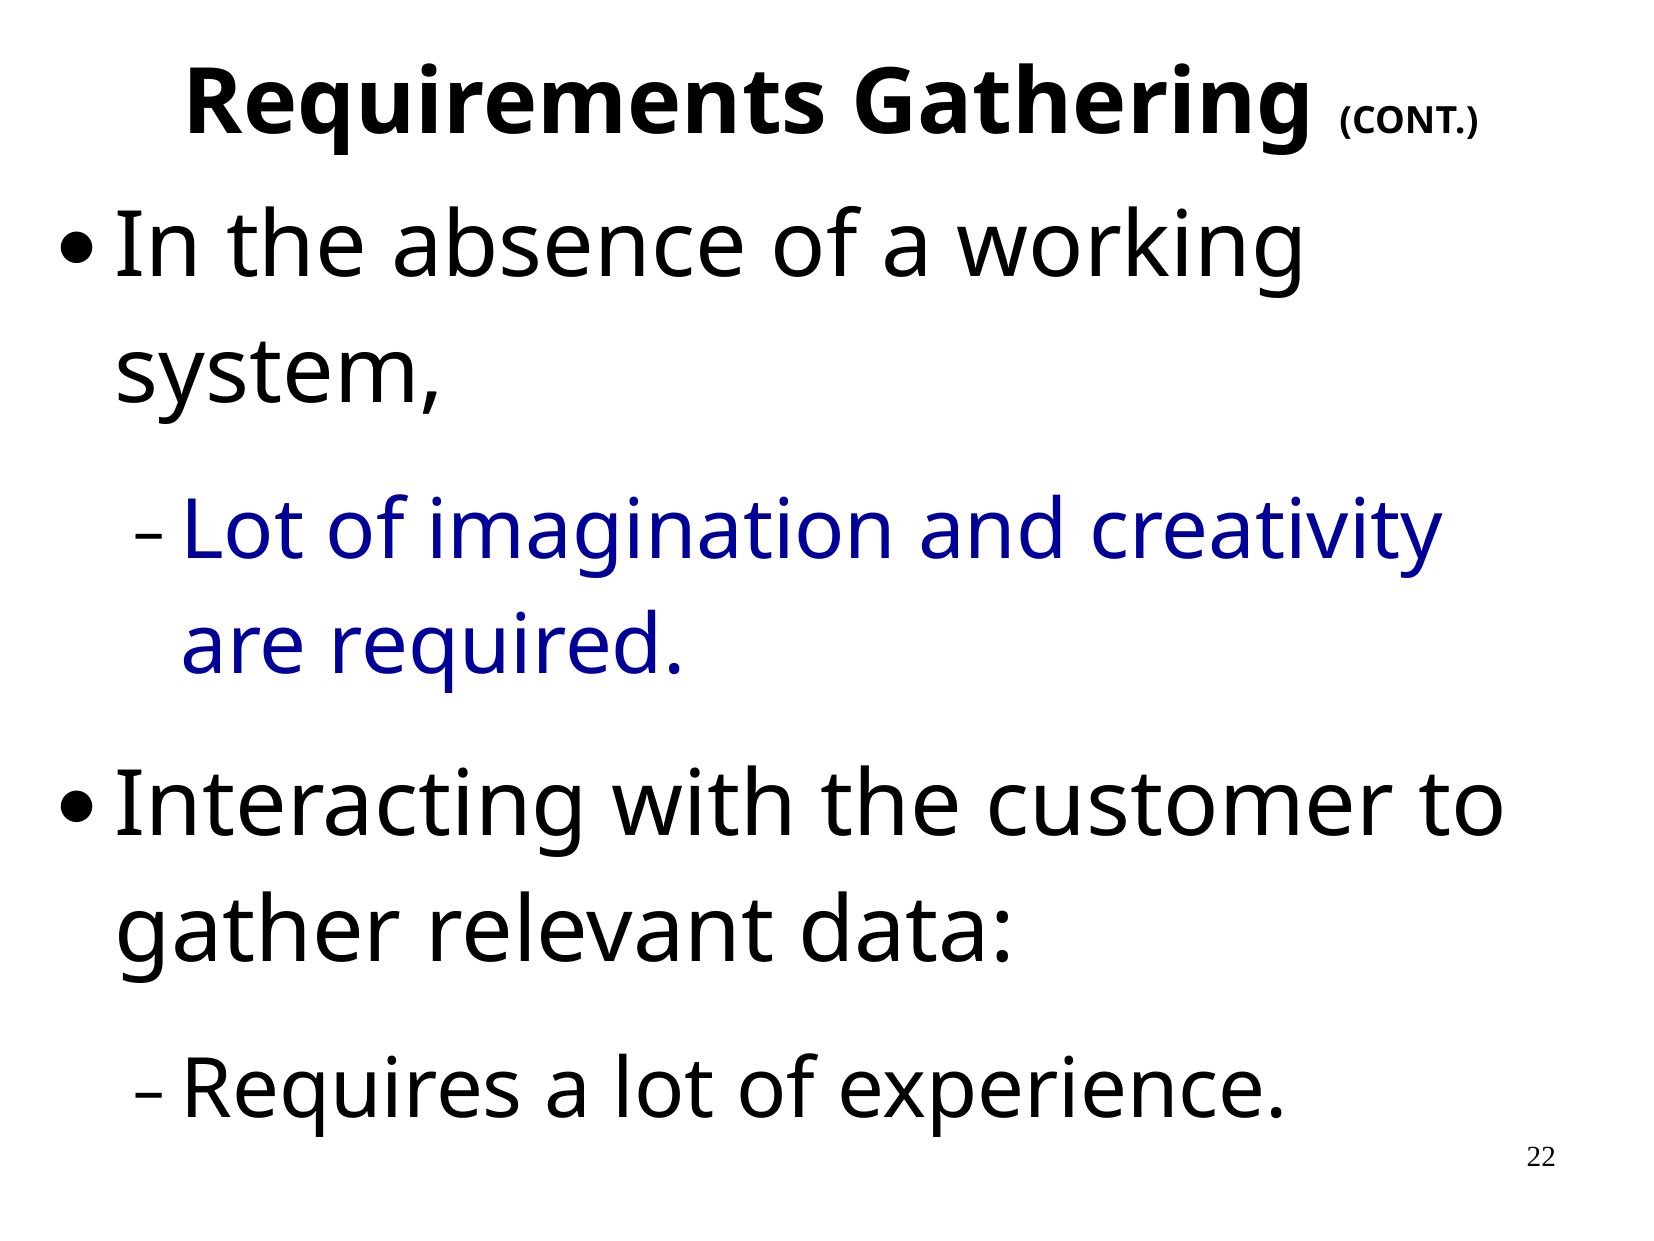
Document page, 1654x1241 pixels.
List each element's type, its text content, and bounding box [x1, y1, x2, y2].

title Requirements Gathering (CONT.) [125, 0, 1537, 159]
list In the absence of a working system, Lot of imagination and creativity are required. Interacting with the customer to gather relevant data: Requires a lot of experience. [55, 159, 1599, 1008]
